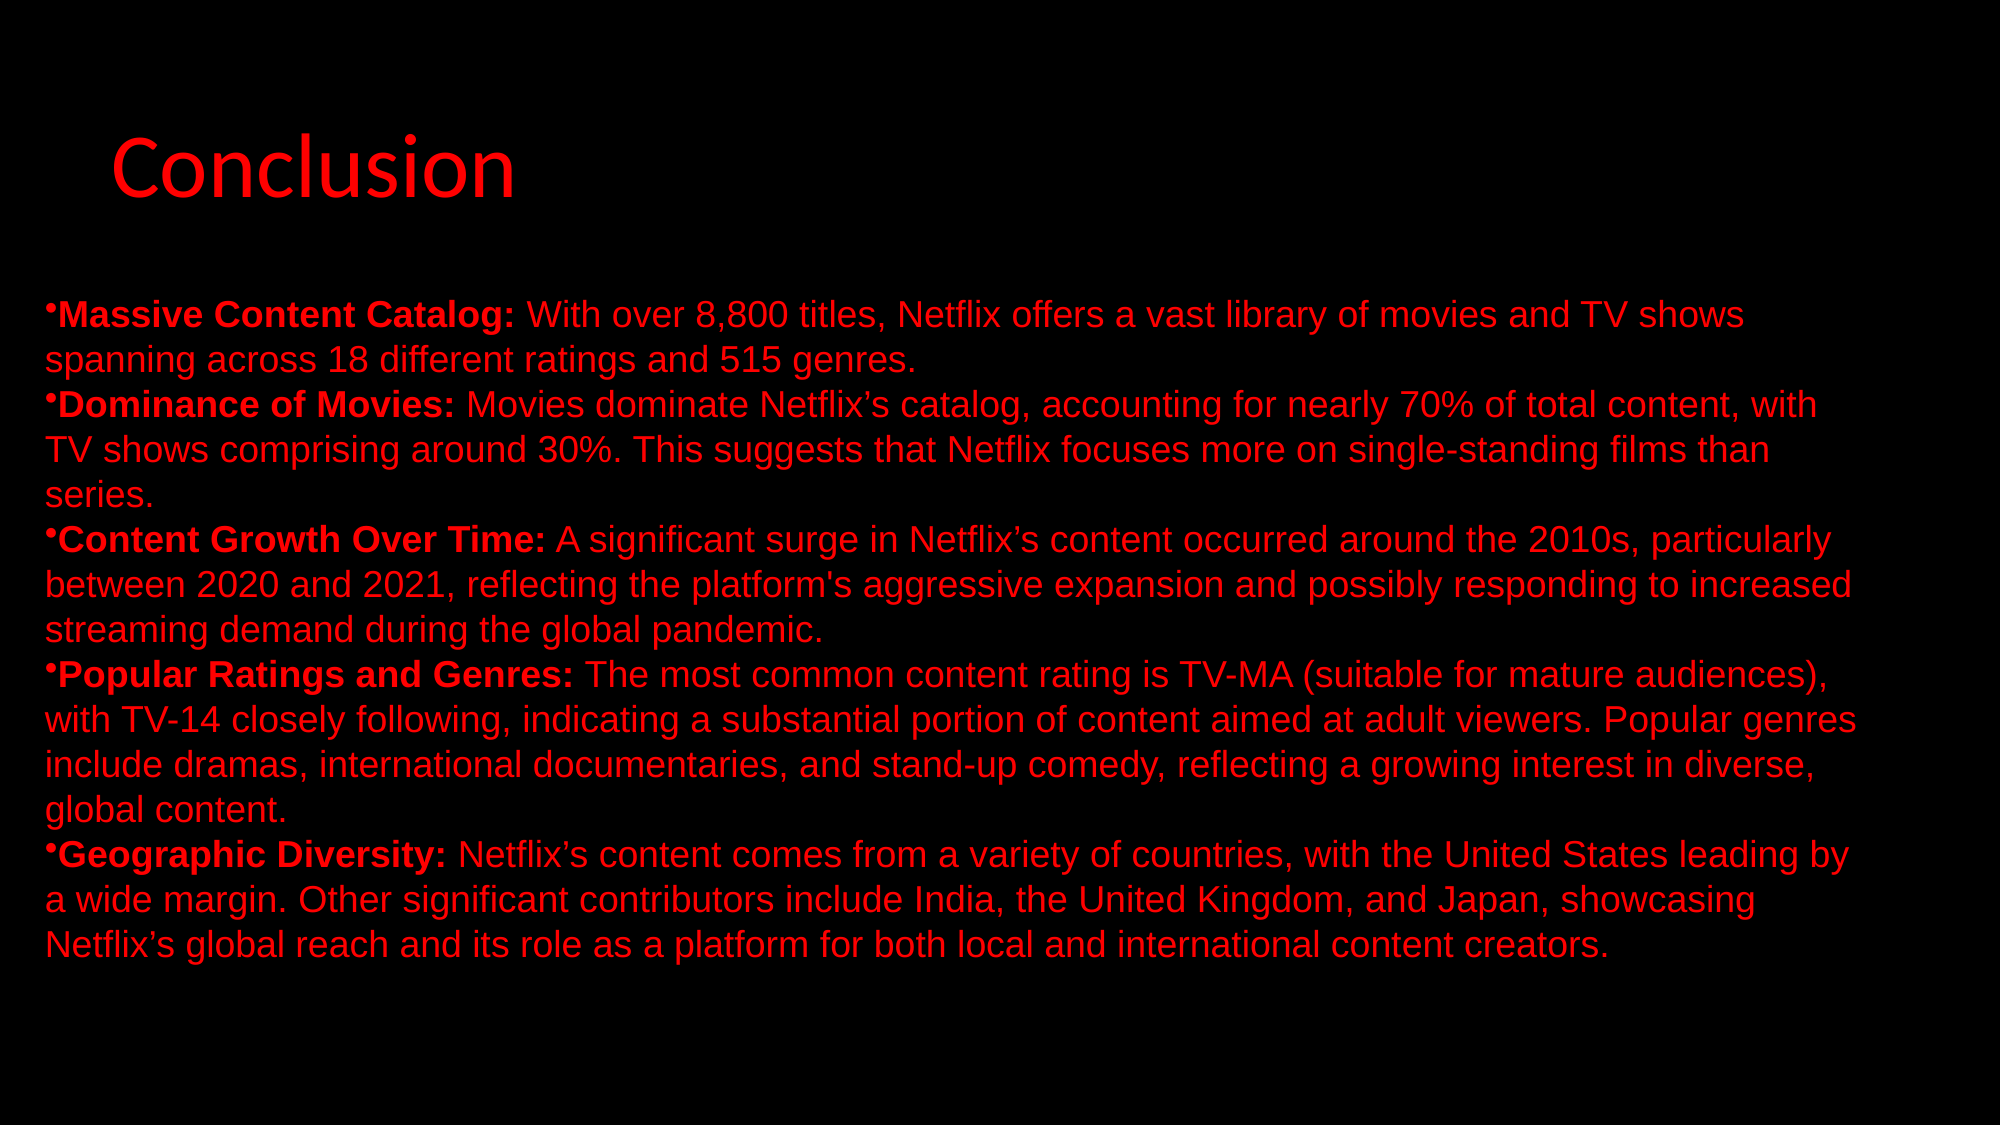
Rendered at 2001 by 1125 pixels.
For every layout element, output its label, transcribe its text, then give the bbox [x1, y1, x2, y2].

text_box Conclusion [96, 98, 800, 224]
text_box Massive Content Catalog: With over 8,800 titles, Netflix offers a vast library of movies and TV shows spanning across 18 different ratings and 515 genres. Dominance of Movies: Movies dominate Netflix’s catalog, accounting for nearly 70% of total content, with TV shows comprising around 30%. This suggests that Netflix focuses more on single-standing films than series. Content Growth Over Time: A significant surge in Netflix’s content occurred around the 2010s, particularly between 2020 and 2021, reflecting the platform's aggressive expansion and possibly responding to increased streaming demand during the global pandemic. Popular Ratings and Genres: The most common content rating is TV-MA (suitable for mature audiences), with TV-14 closely following, indicating a substantial portion of content aimed at adult viewers. Popular genres include dramas, international documentaries, and stand-up comedy, reflecting a growing interest in diverse, global content. Geographic Diversity: Netflix’s content comes from a variety of countries, with the United States leading by a wide margin. Other significant contributors include India, the United Kingdom, and Japan, showcasing Netflix’s global reach and its role as a platform for both local and international content creators. [30, 282, 1884, 973]
